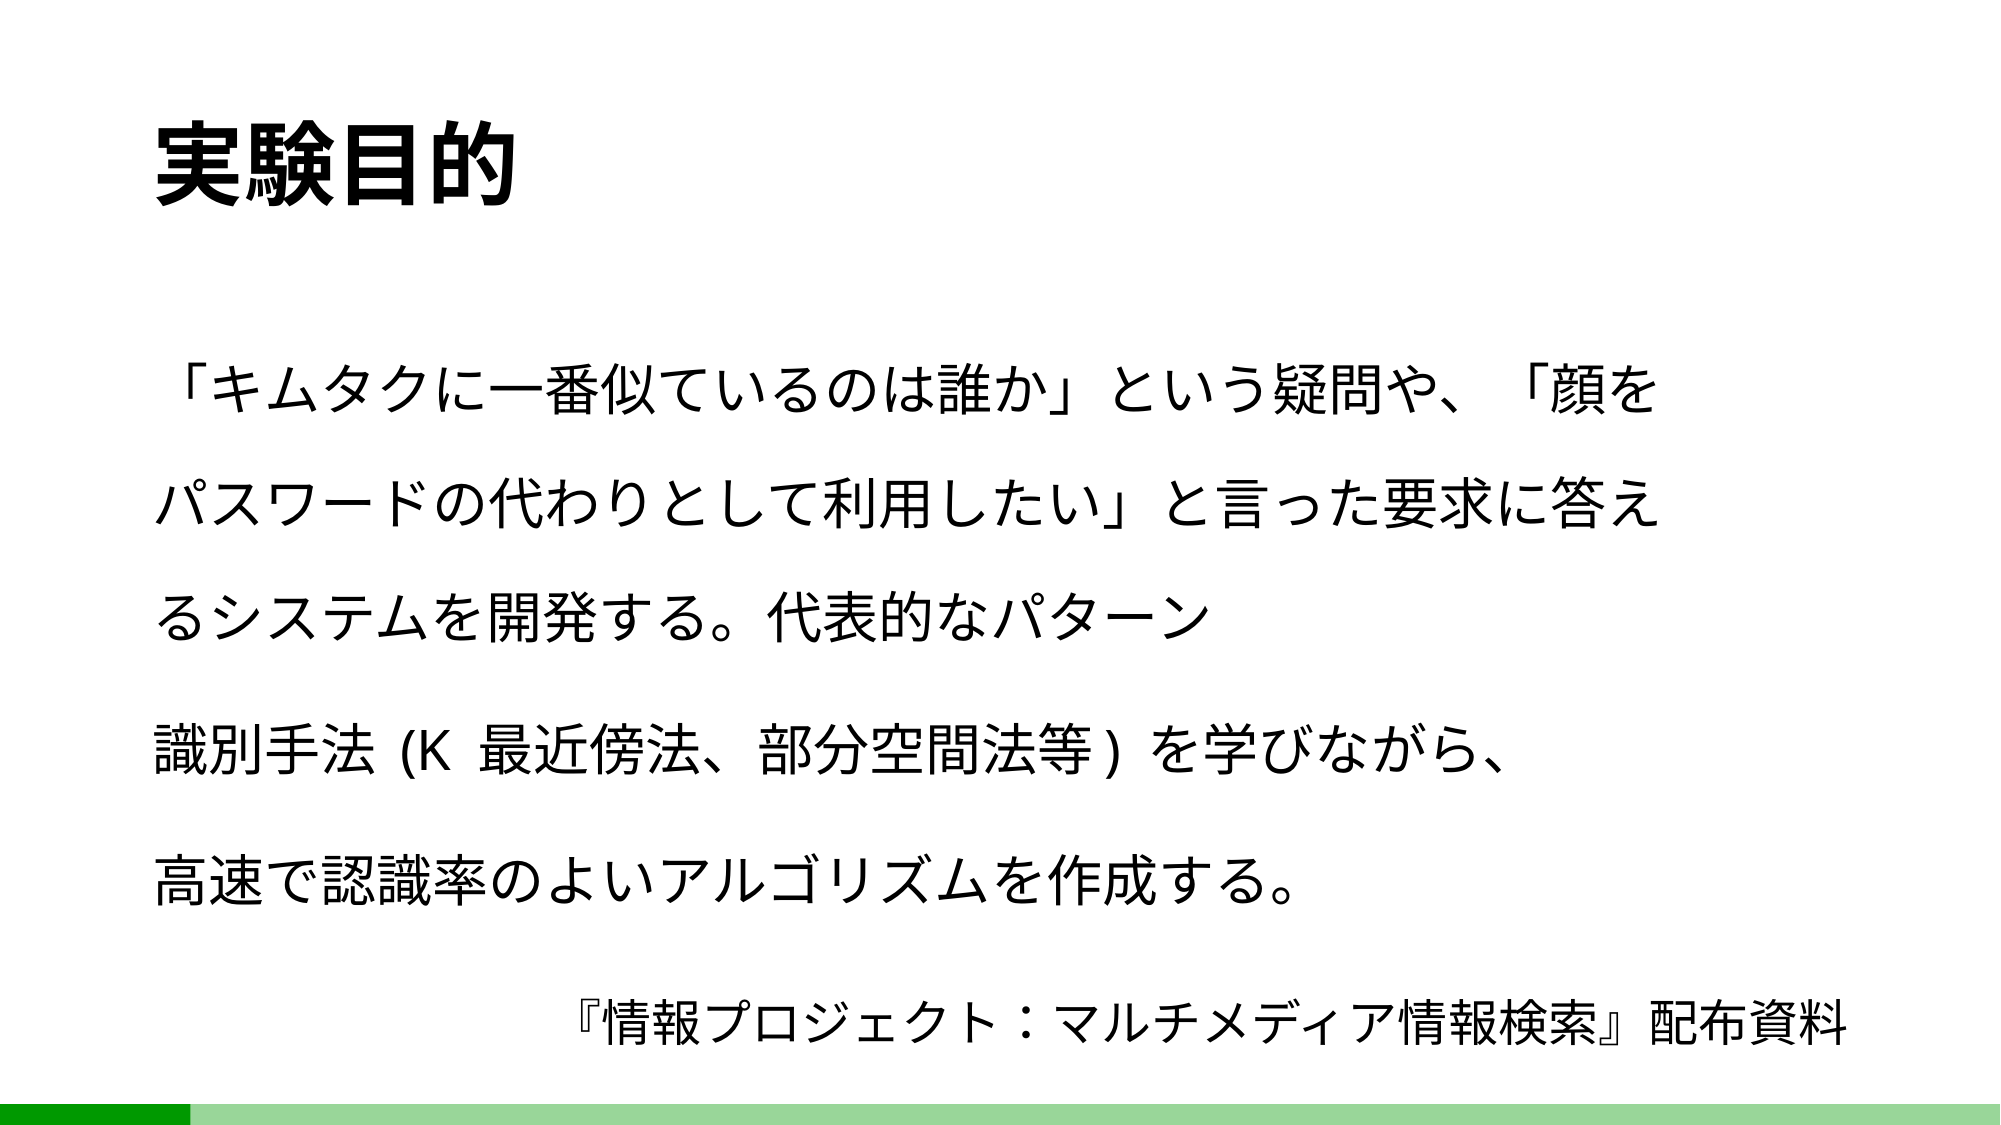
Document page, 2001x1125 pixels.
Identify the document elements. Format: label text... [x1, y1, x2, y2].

title 実験目的 [137, 59, 1863, 278]
list 「キムタクに一番似ているのは誰か」という疑問や、「顔をパスワードの代わりとして利用したい」と言った要求に答えるシステムを開発する。代表的なパターン 識別手法 (K 最近傍法、部分空間法等) を学びながら、 高速で認識率のよいアルゴリズムを作成する。 [137, 299, 1732, 928]
text_box [0, 1103, 191, 1125]
text_box 『情報プロジェクト：マルチメディア情報検索』配布資料 [357, 984, 1863, 1060]
